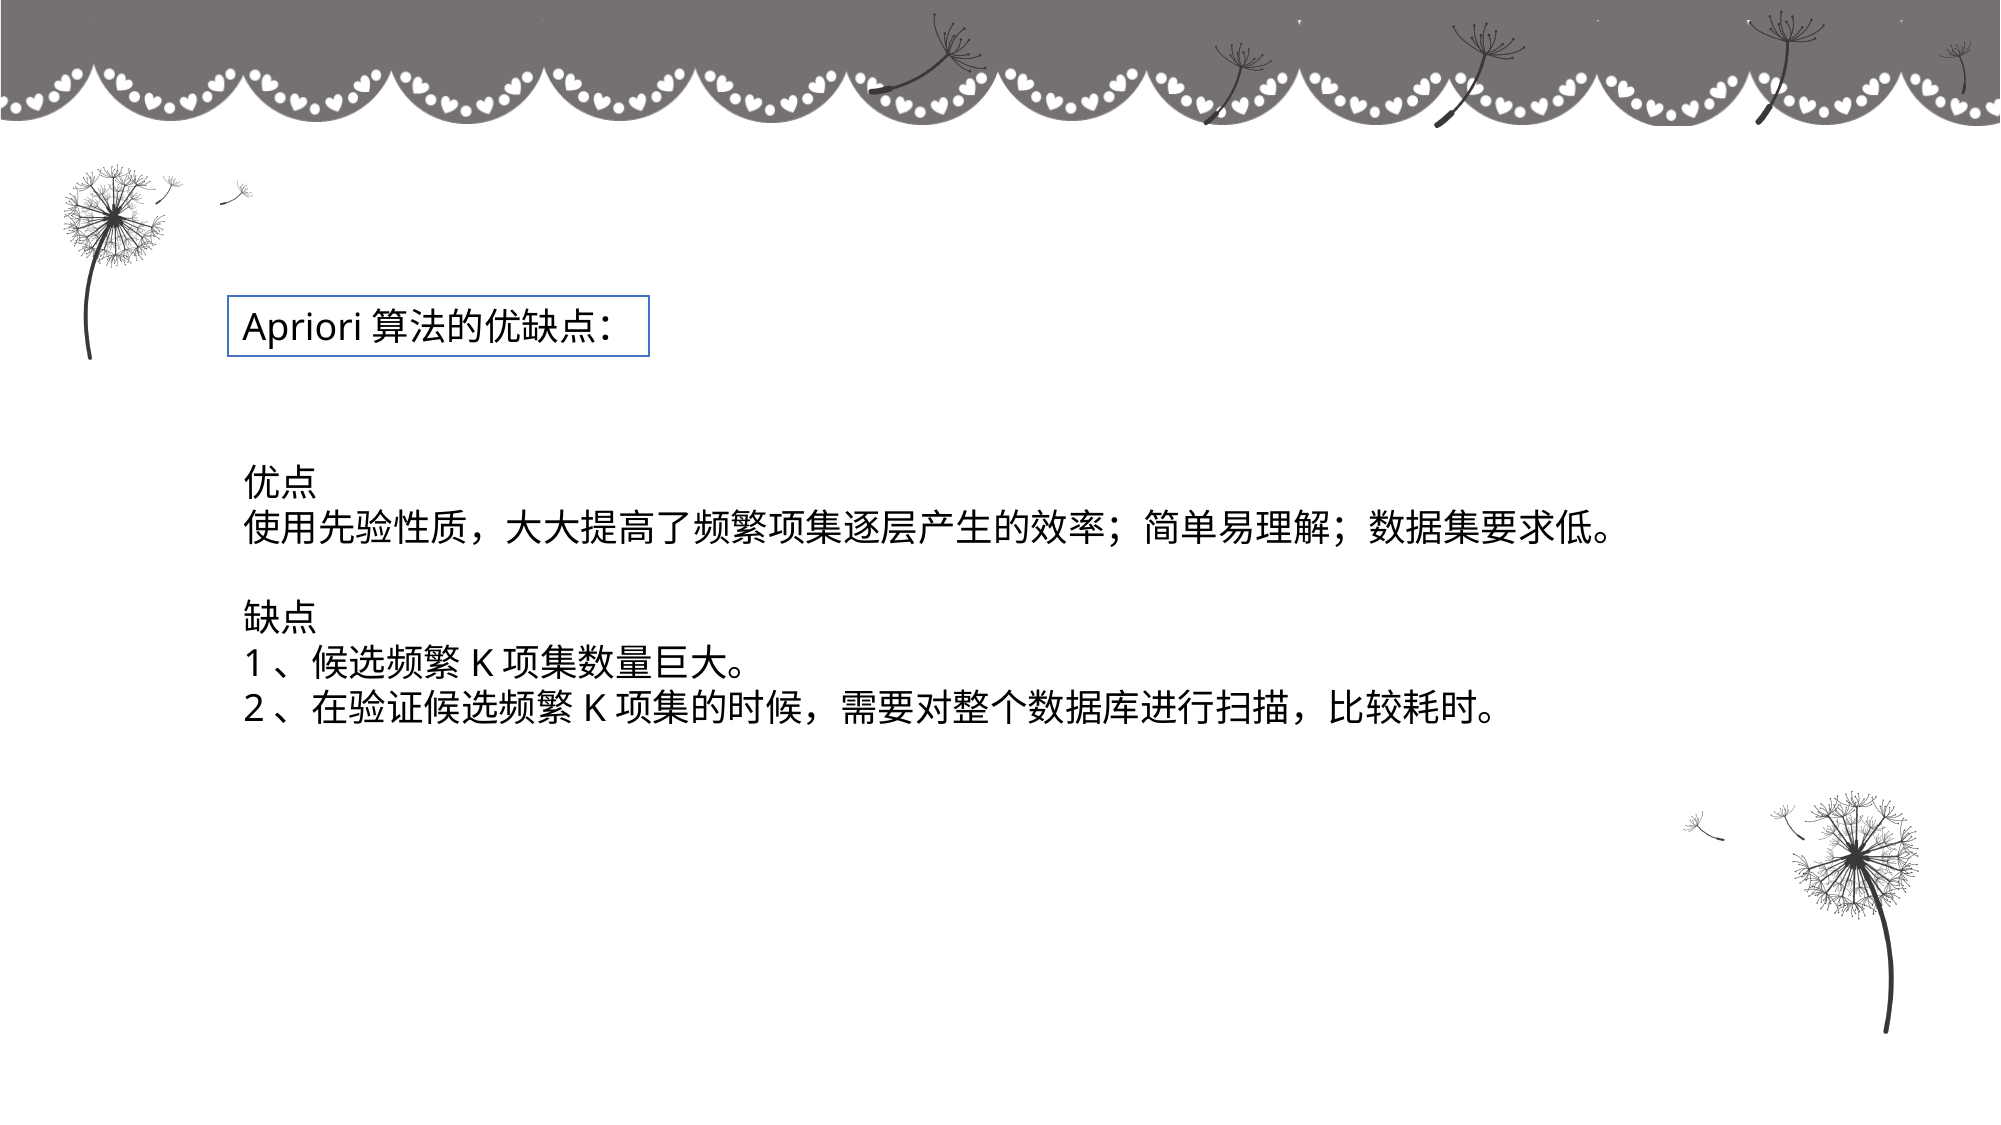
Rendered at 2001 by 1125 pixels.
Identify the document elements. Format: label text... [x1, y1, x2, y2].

picture [59, 164, 253, 360]
picture [1683, 790, 1924, 1034]
picture [0, 0, 2000, 128]
text_box Apriori算法的优缺点： [253, 295, 650, 357]
text_box 优点 使用先验性质，大大提高了频繁项集逐层产生的效率；简单易理解；数据集要求低。 缺点 1、候选频繁K项集数量巨大。 2、在验证候选频繁K项集的时候，需要对整个数据库进行扫描，比较耗时。 [228, 451, 1774, 737]
